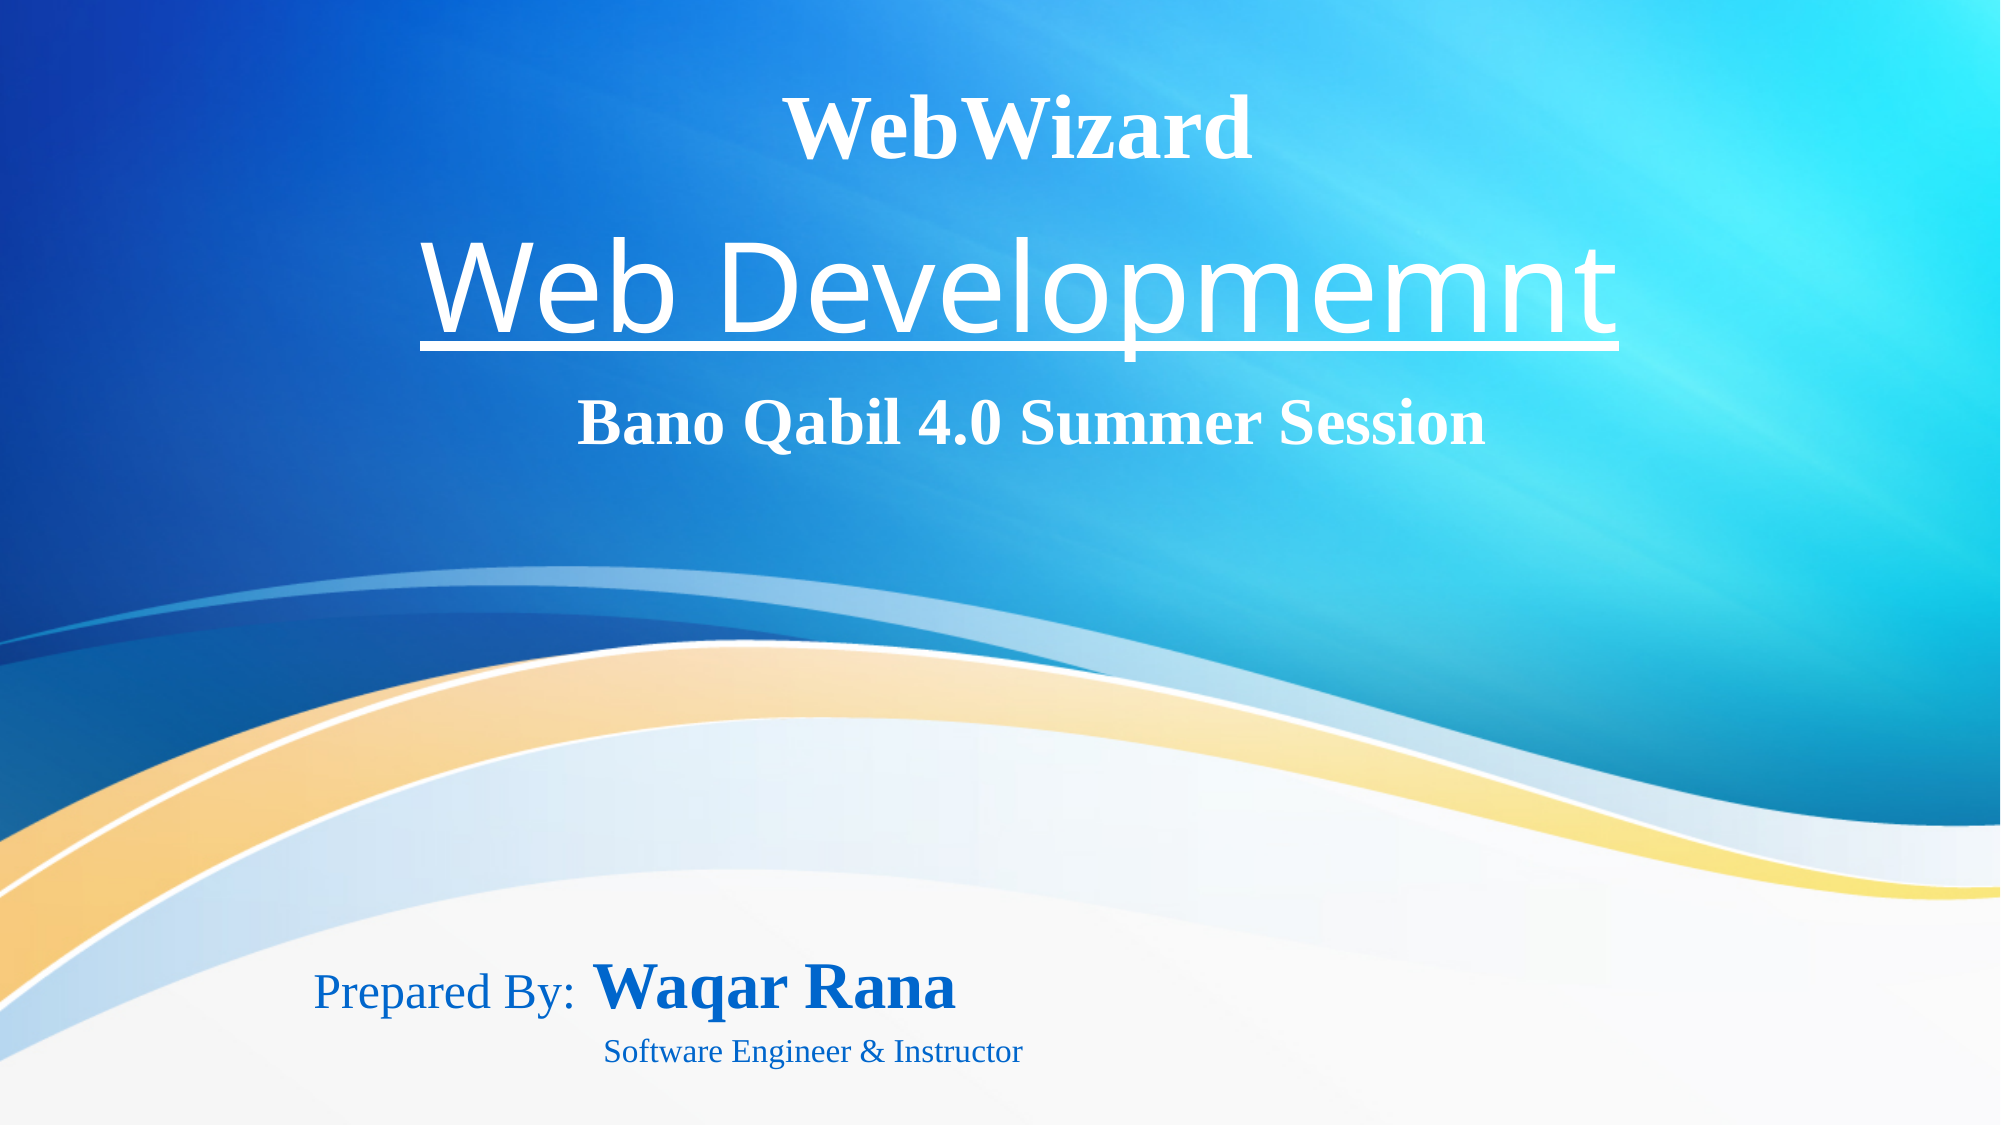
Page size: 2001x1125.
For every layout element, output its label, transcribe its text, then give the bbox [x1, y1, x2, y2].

text_box Web Developmemnt [121, 193, 1917, 371]
picture [0, 0, 2001, 1125]
subtitle Bano Qabil 4.0 Summer Session [134, 370, 1932, 526]
title WebWizard [120, 32, 1916, 211]
text_box Prepared By: Waqar Rana [134, 934, 1136, 1042]
text_box Software Engineer & Instructor [478, 1022, 1157, 1102]
